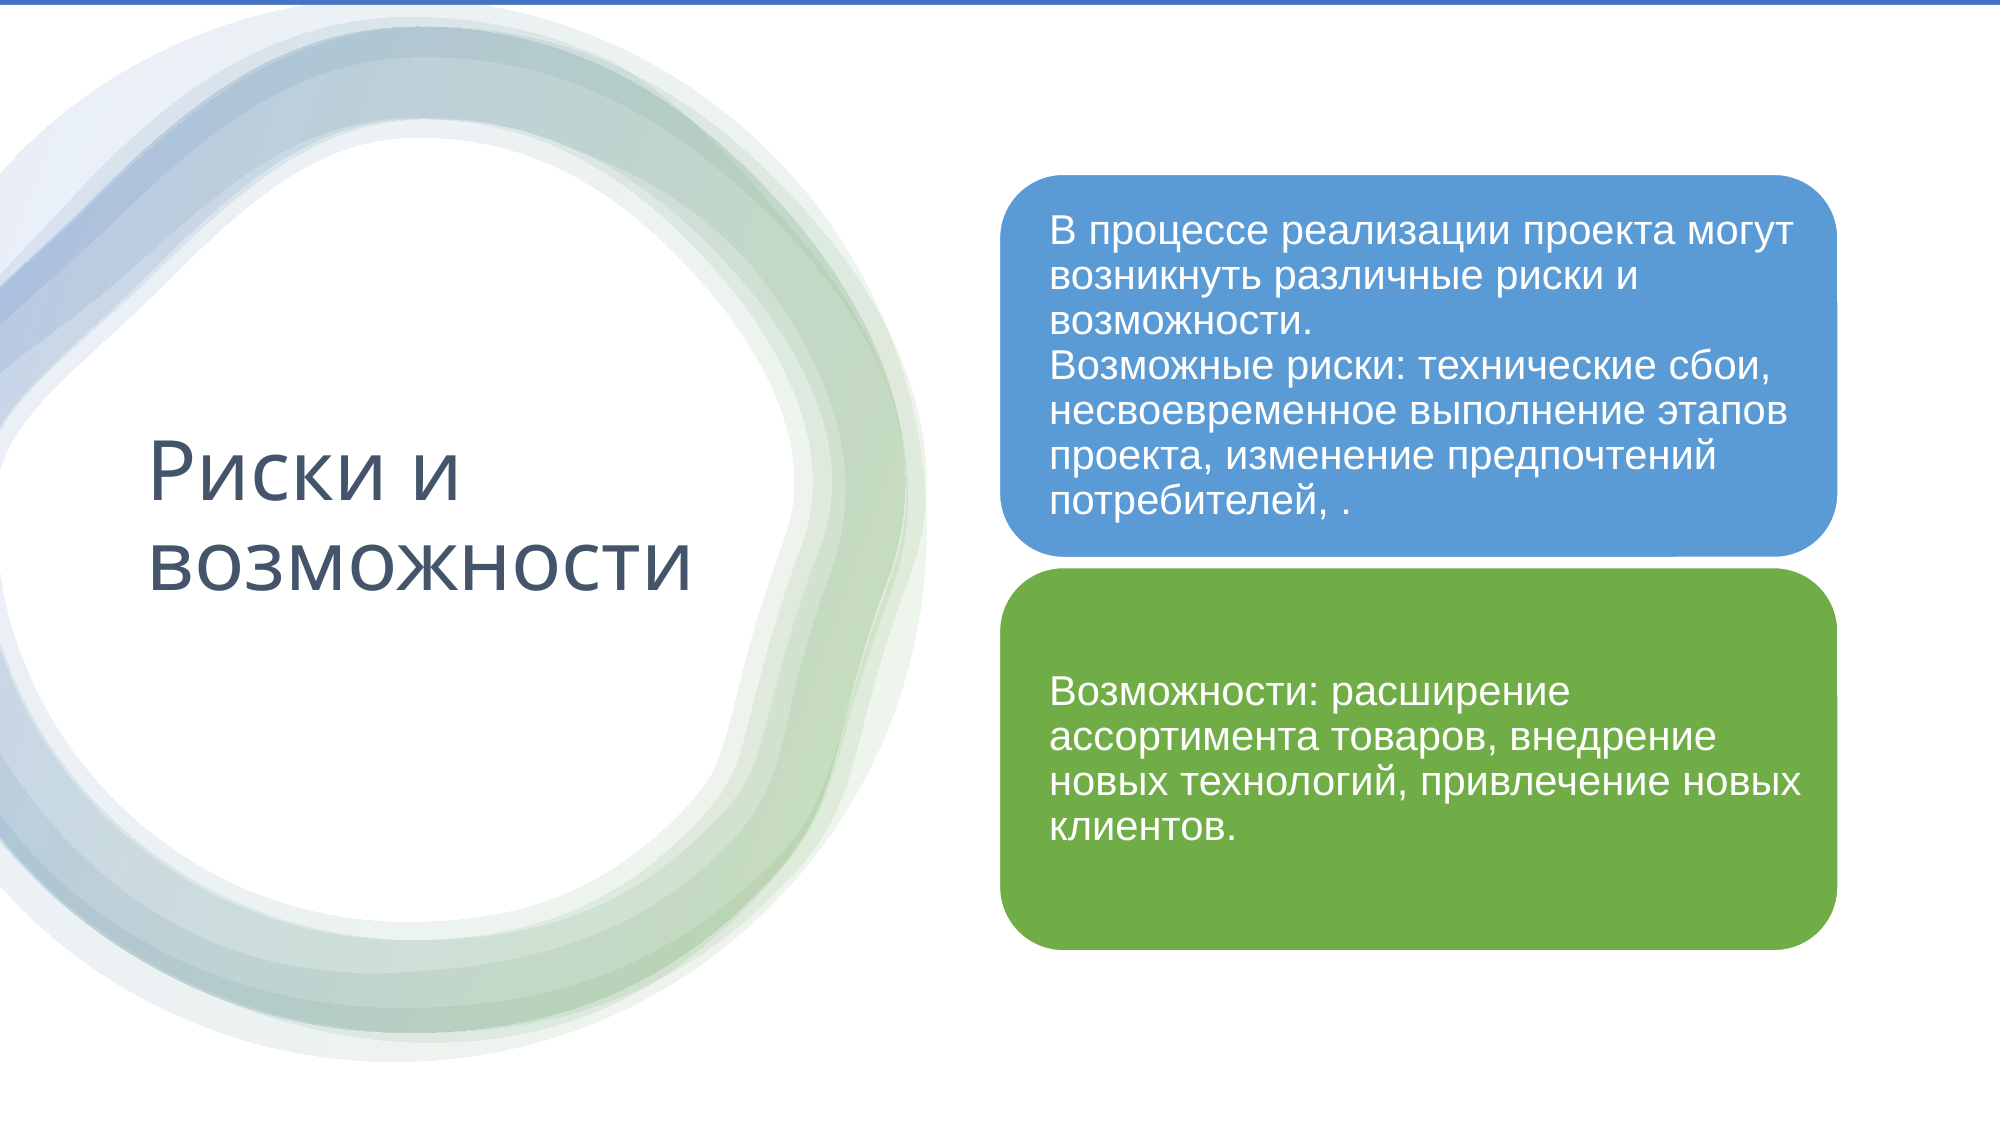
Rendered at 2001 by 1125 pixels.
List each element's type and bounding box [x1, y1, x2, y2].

text_box [0, 0, 927, 1062]
text_box [998, 156, 1839, 969]
text_box [0, 3, 2000, 1125]
